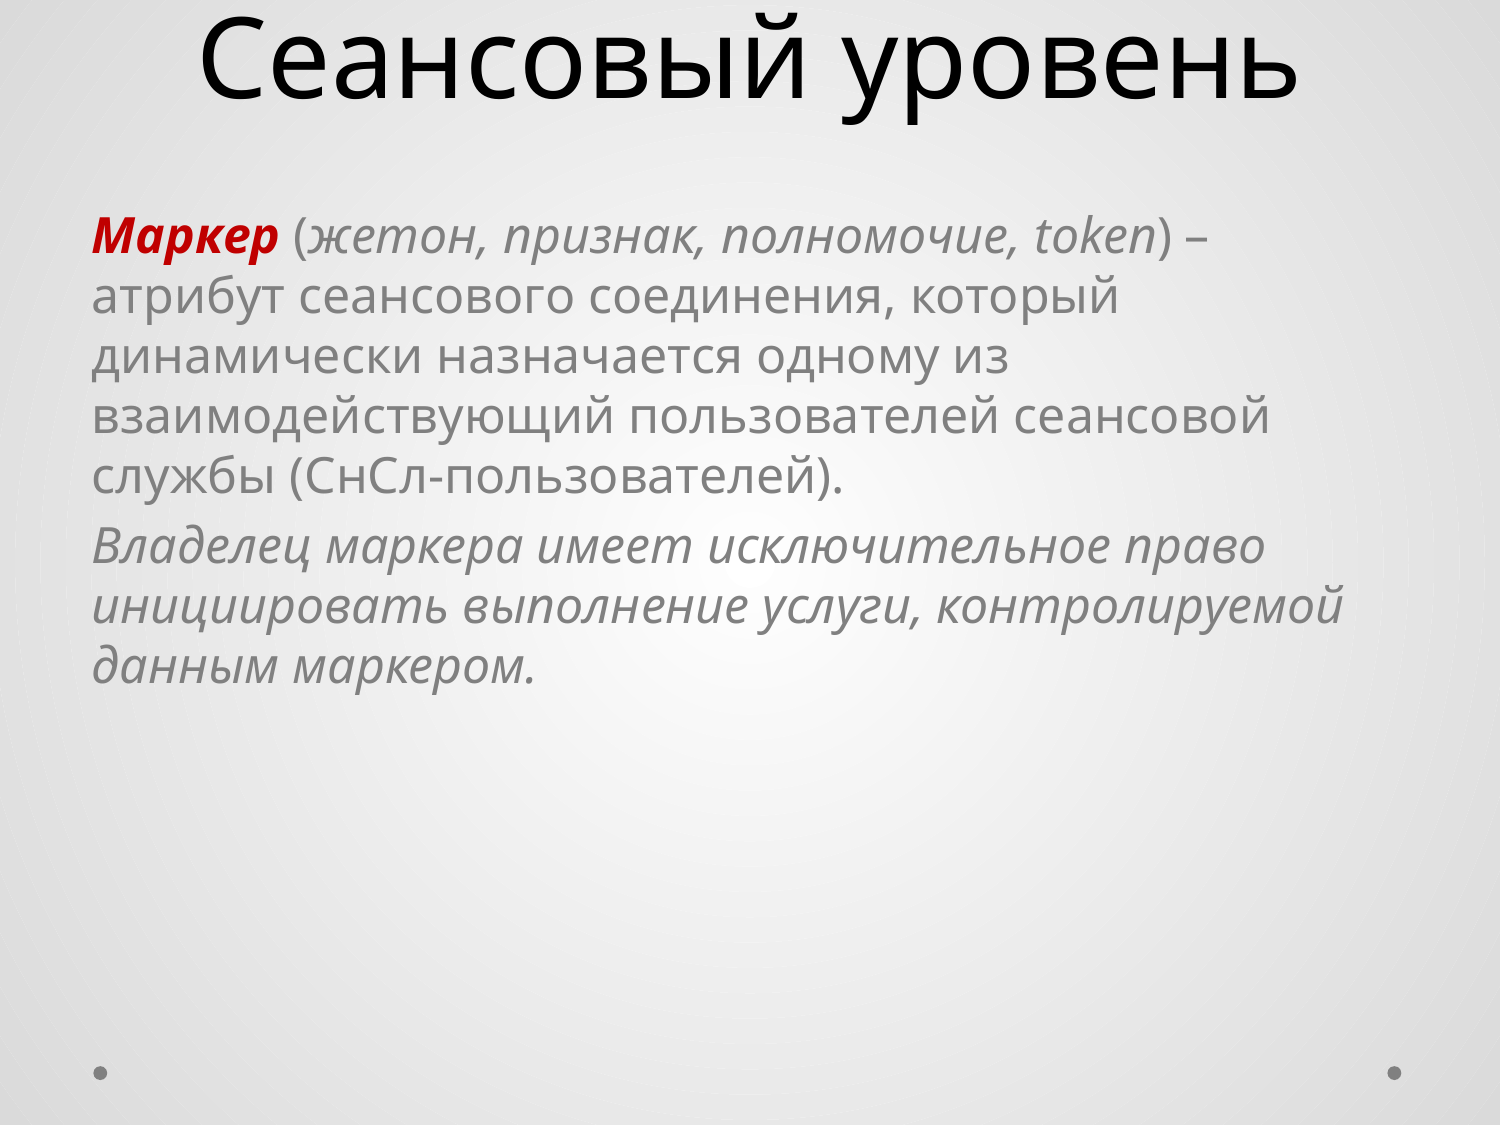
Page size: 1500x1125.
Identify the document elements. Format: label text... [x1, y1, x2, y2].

list Маркер (жетон, признак, полномочие, token) – атрибут сеансового соединения, который динамически назначается одному из взаимодействующий пользователей сеансовой службы (СнСл-пользователей). Владелец маркера имеет исключительное право инициировать выполнение услуги, контролируемой данным маркером. [76, 196, 1427, 939]
title Сеансовый уровень [75, 0, 1425, 129]
